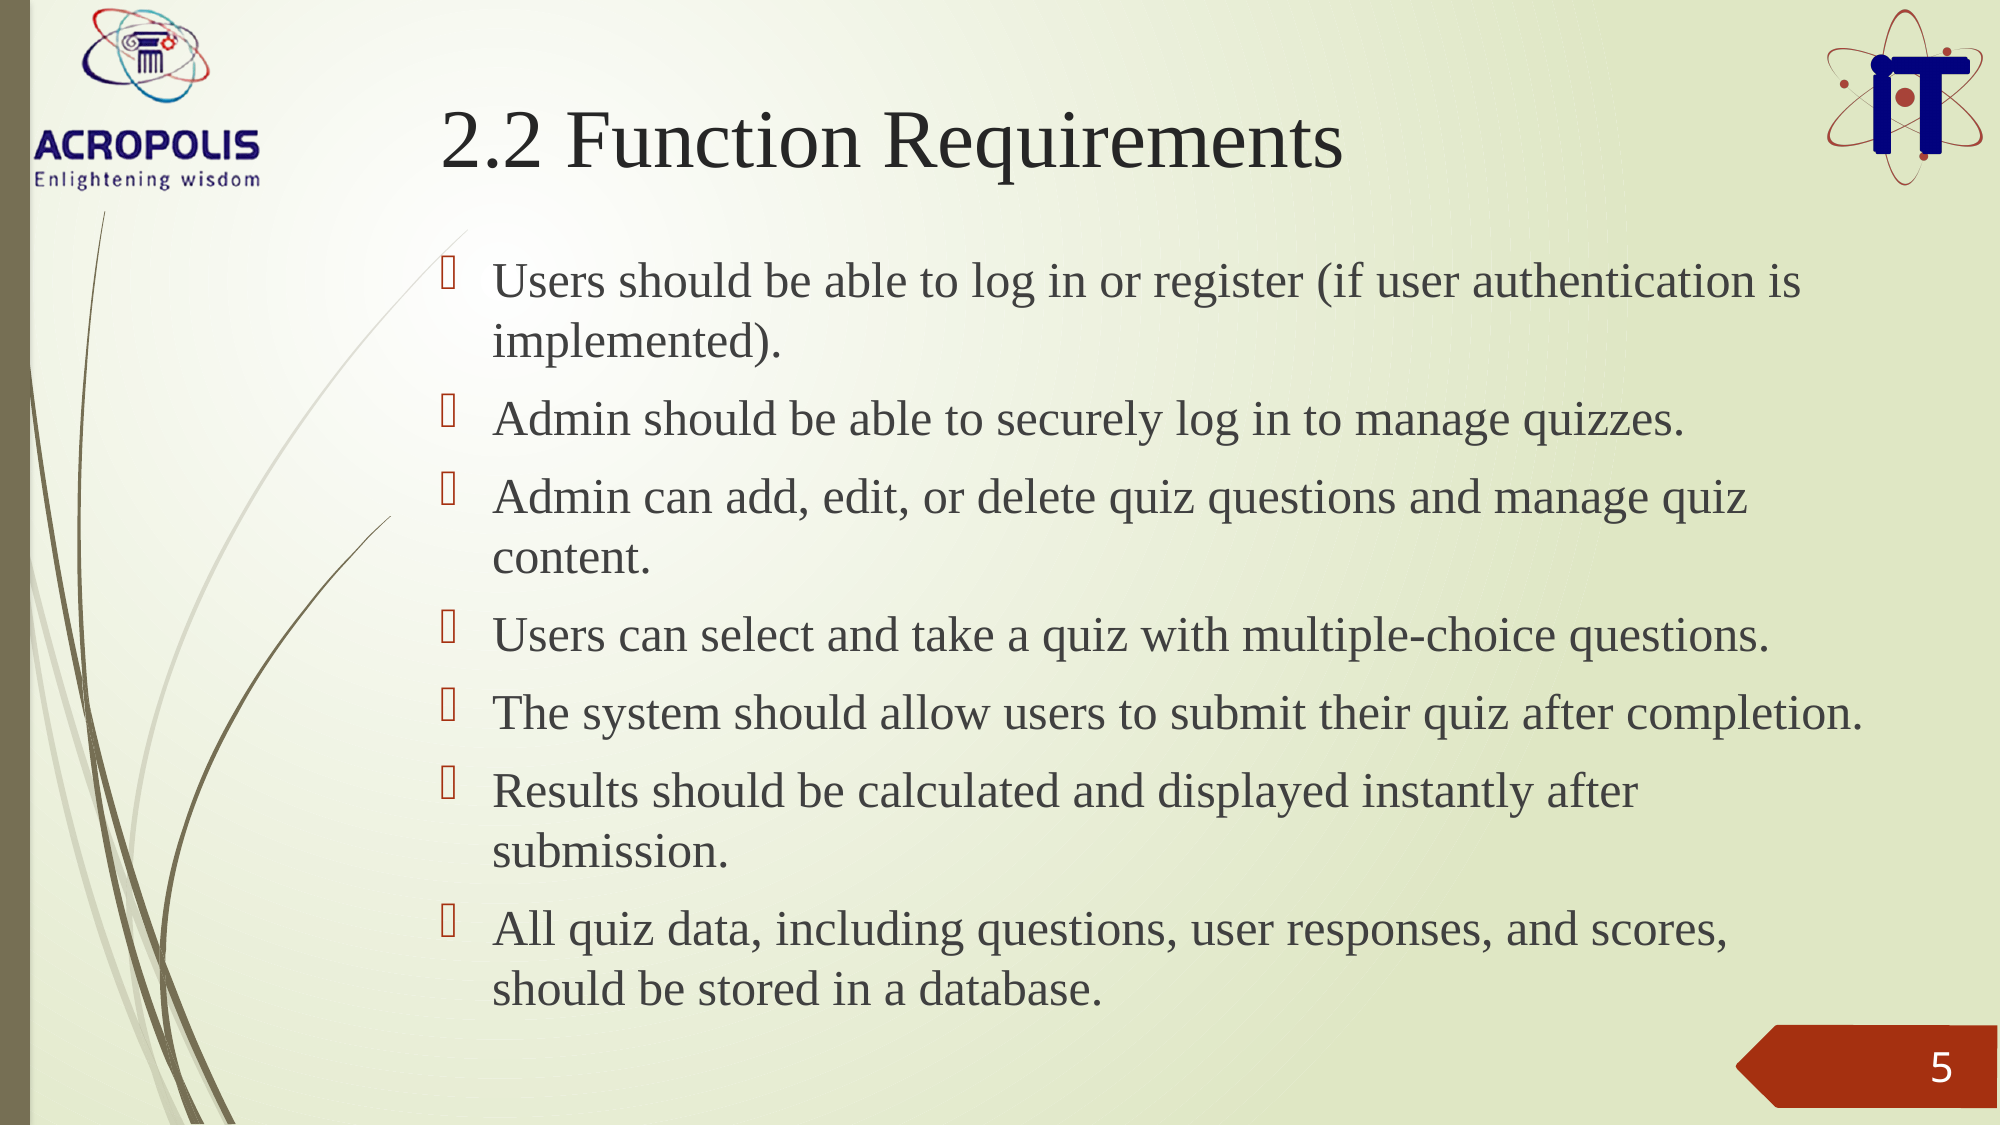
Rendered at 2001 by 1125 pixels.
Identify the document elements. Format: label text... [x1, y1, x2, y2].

list Users should be able to log in or register (if user authentication is implemented). Admin should be able to securely log in to manage quizzes. Admin can add, edit, or delete quiz questions and manage quiz content. Users can select and take a quiz with multiple-choice questions. The system should allow users to submit their quiz after completion. Results should be calculated and displayed instantly after submission. All quiz data, including questions, user responses, and scores, should be stored in a database. [424, 240, 1888, 1084]
title 2.2 Function Requirements [425, 76, 1888, 240]
picture [25, 0, 265, 204]
picture [1821, 0, 1989, 232]
slide_number 5 [1840, 1039, 1969, 1100]
